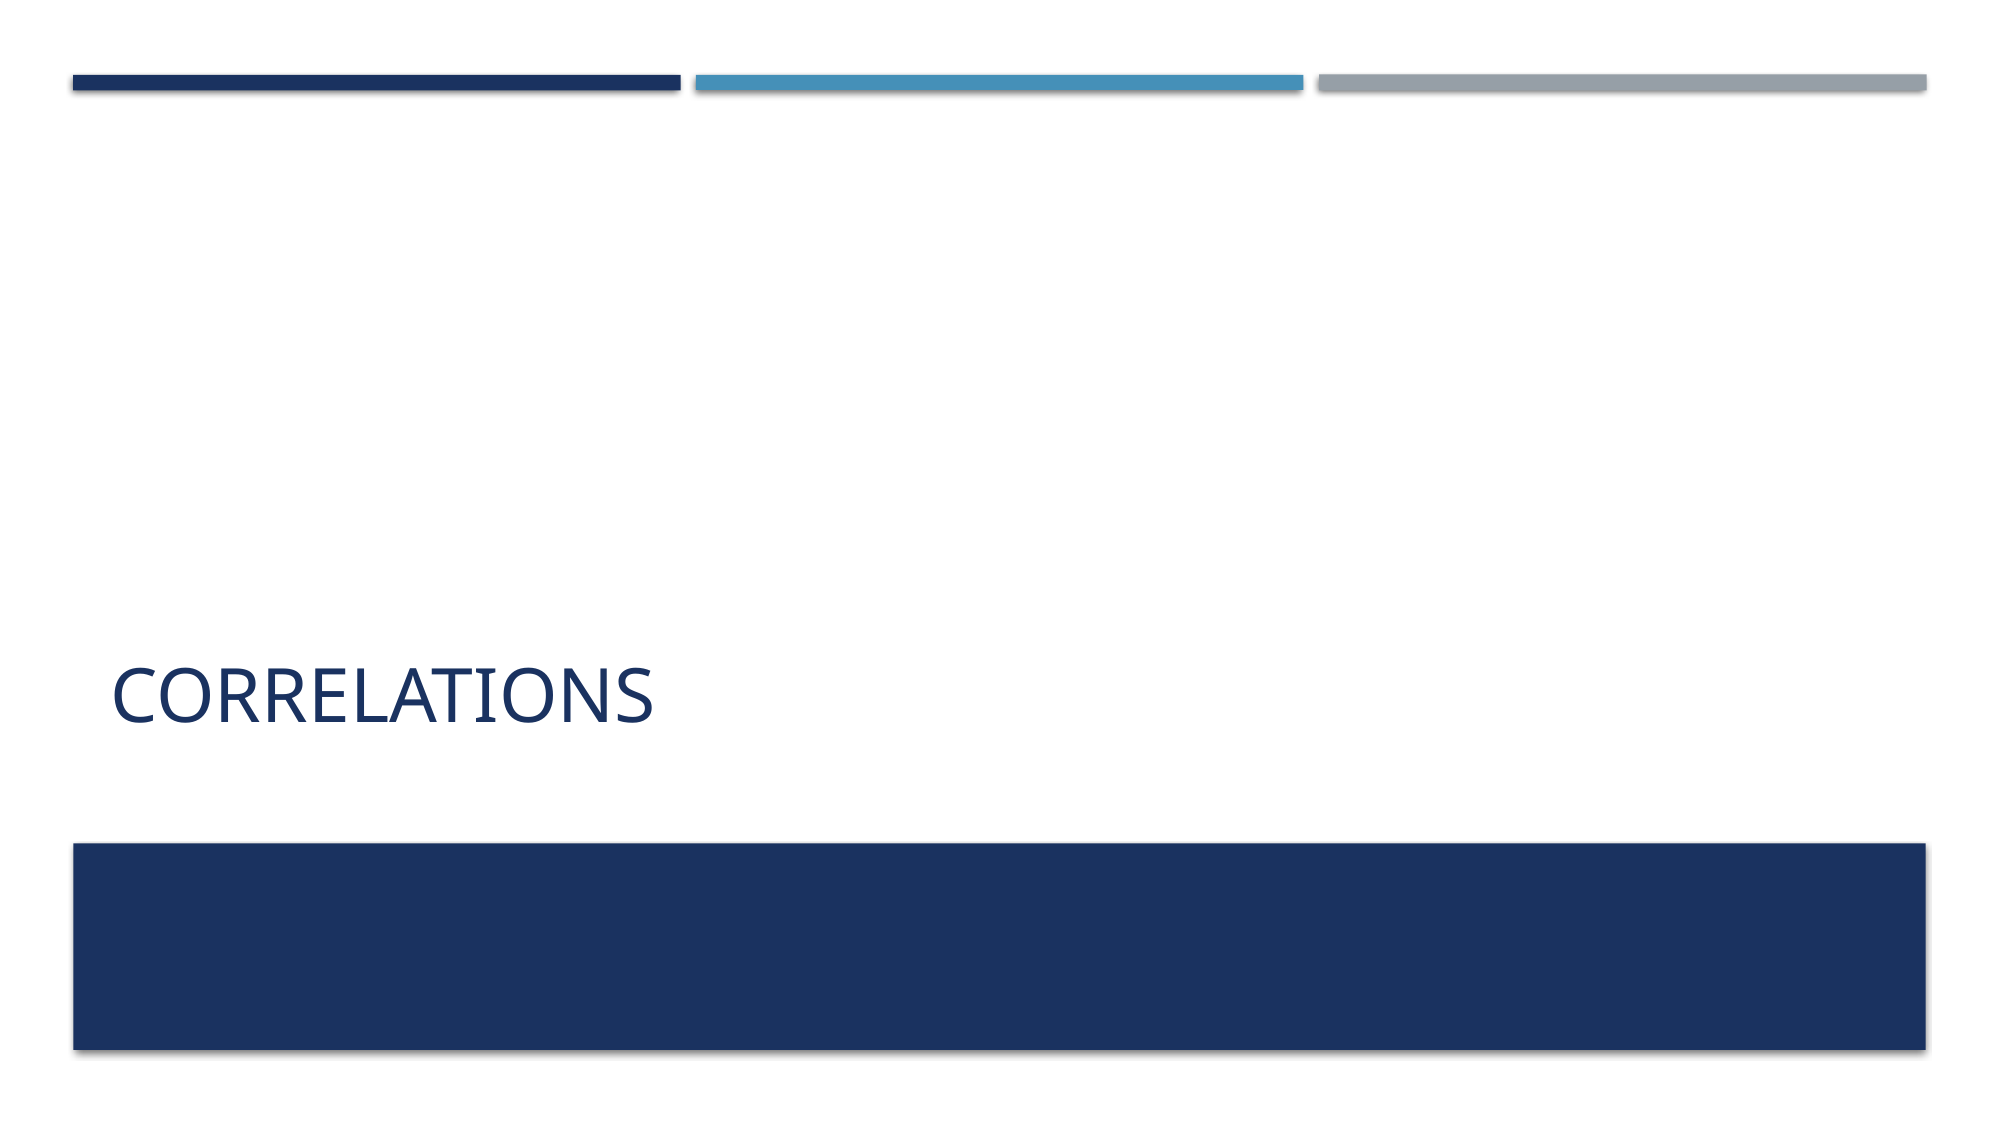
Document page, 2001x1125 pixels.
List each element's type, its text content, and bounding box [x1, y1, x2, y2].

title Correlations [95, 499, 1905, 745]
